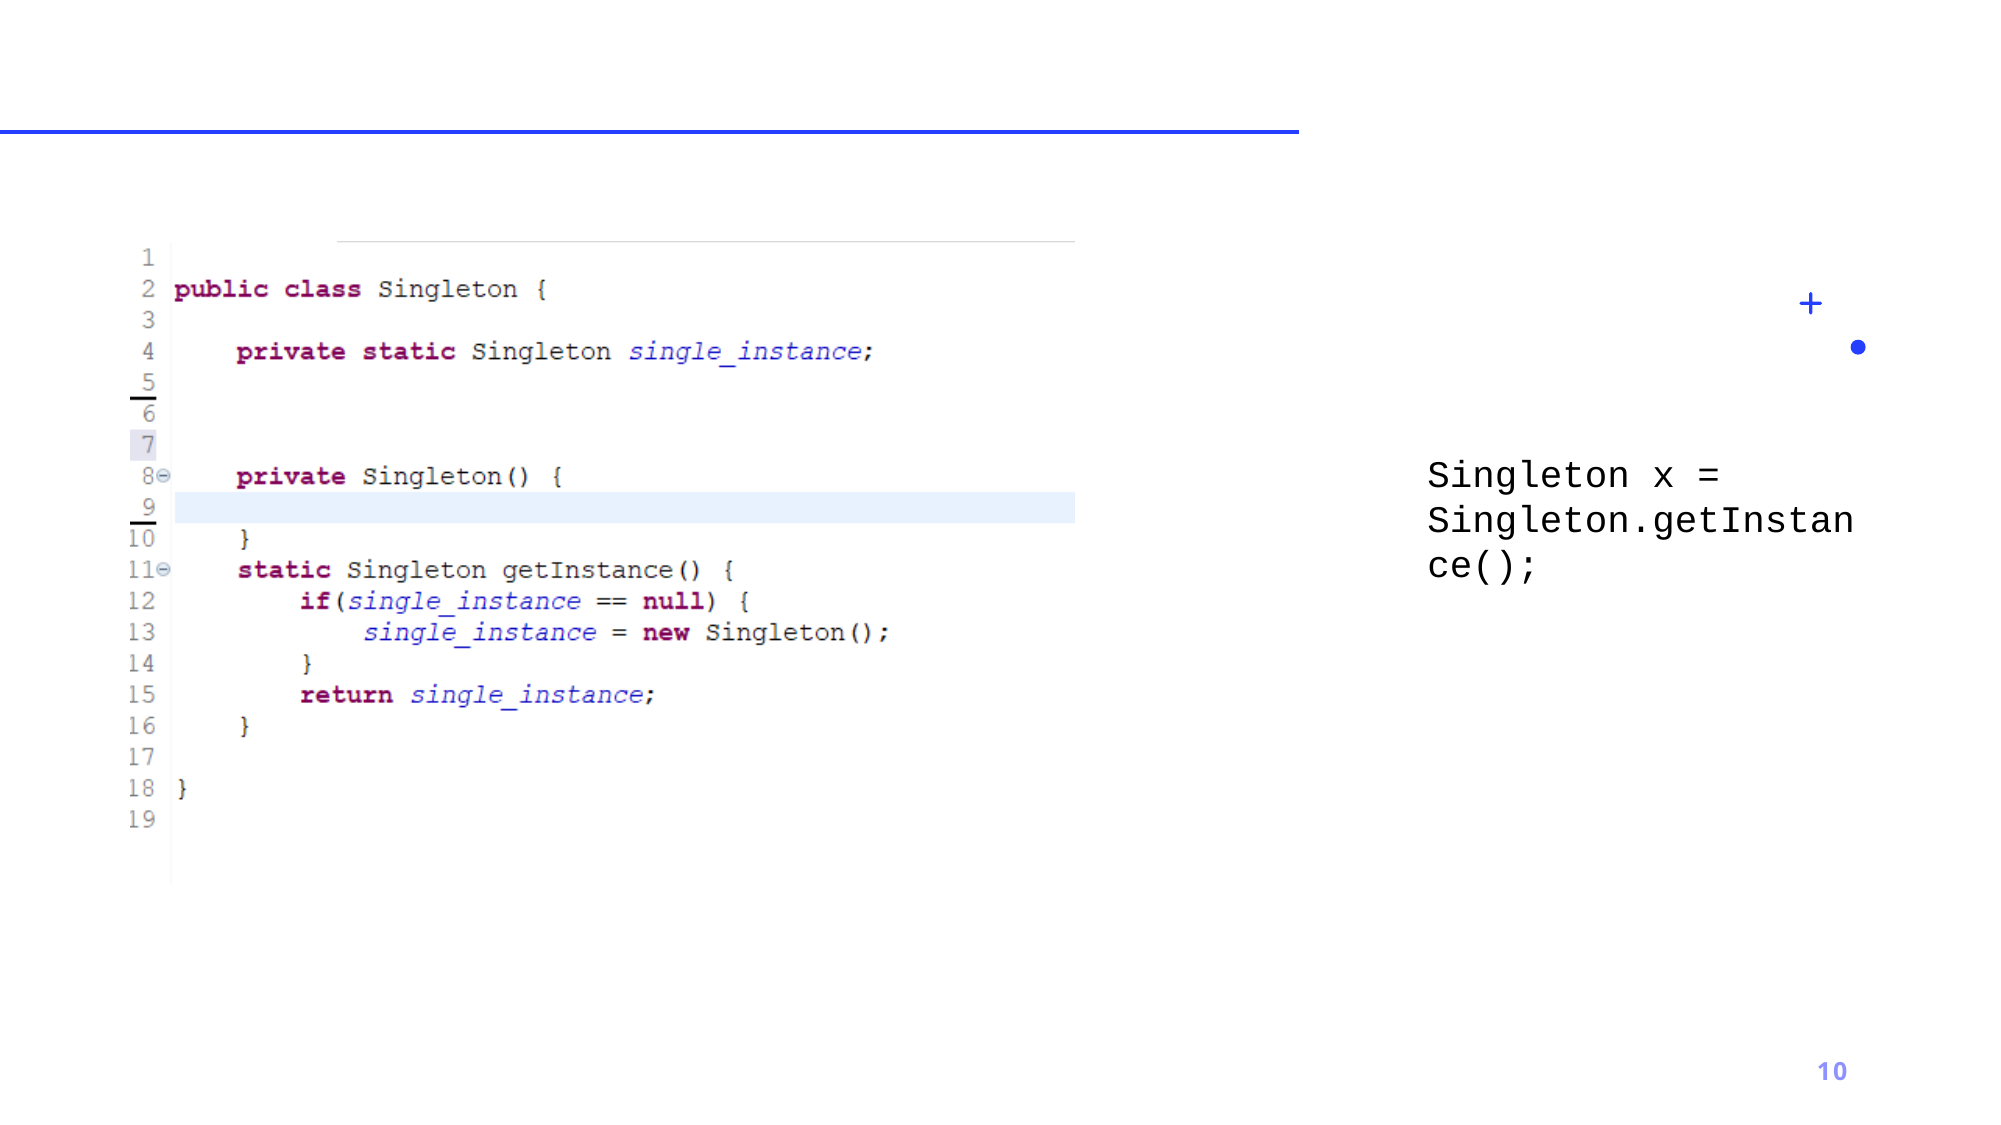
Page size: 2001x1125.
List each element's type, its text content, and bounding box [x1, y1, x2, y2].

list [130, 241, 1075, 884]
text_box Singleton x = Singleton.getInstance(); [1412, 442, 1870, 593]
slide_number 10 [1412, 1042, 1863, 1103]
